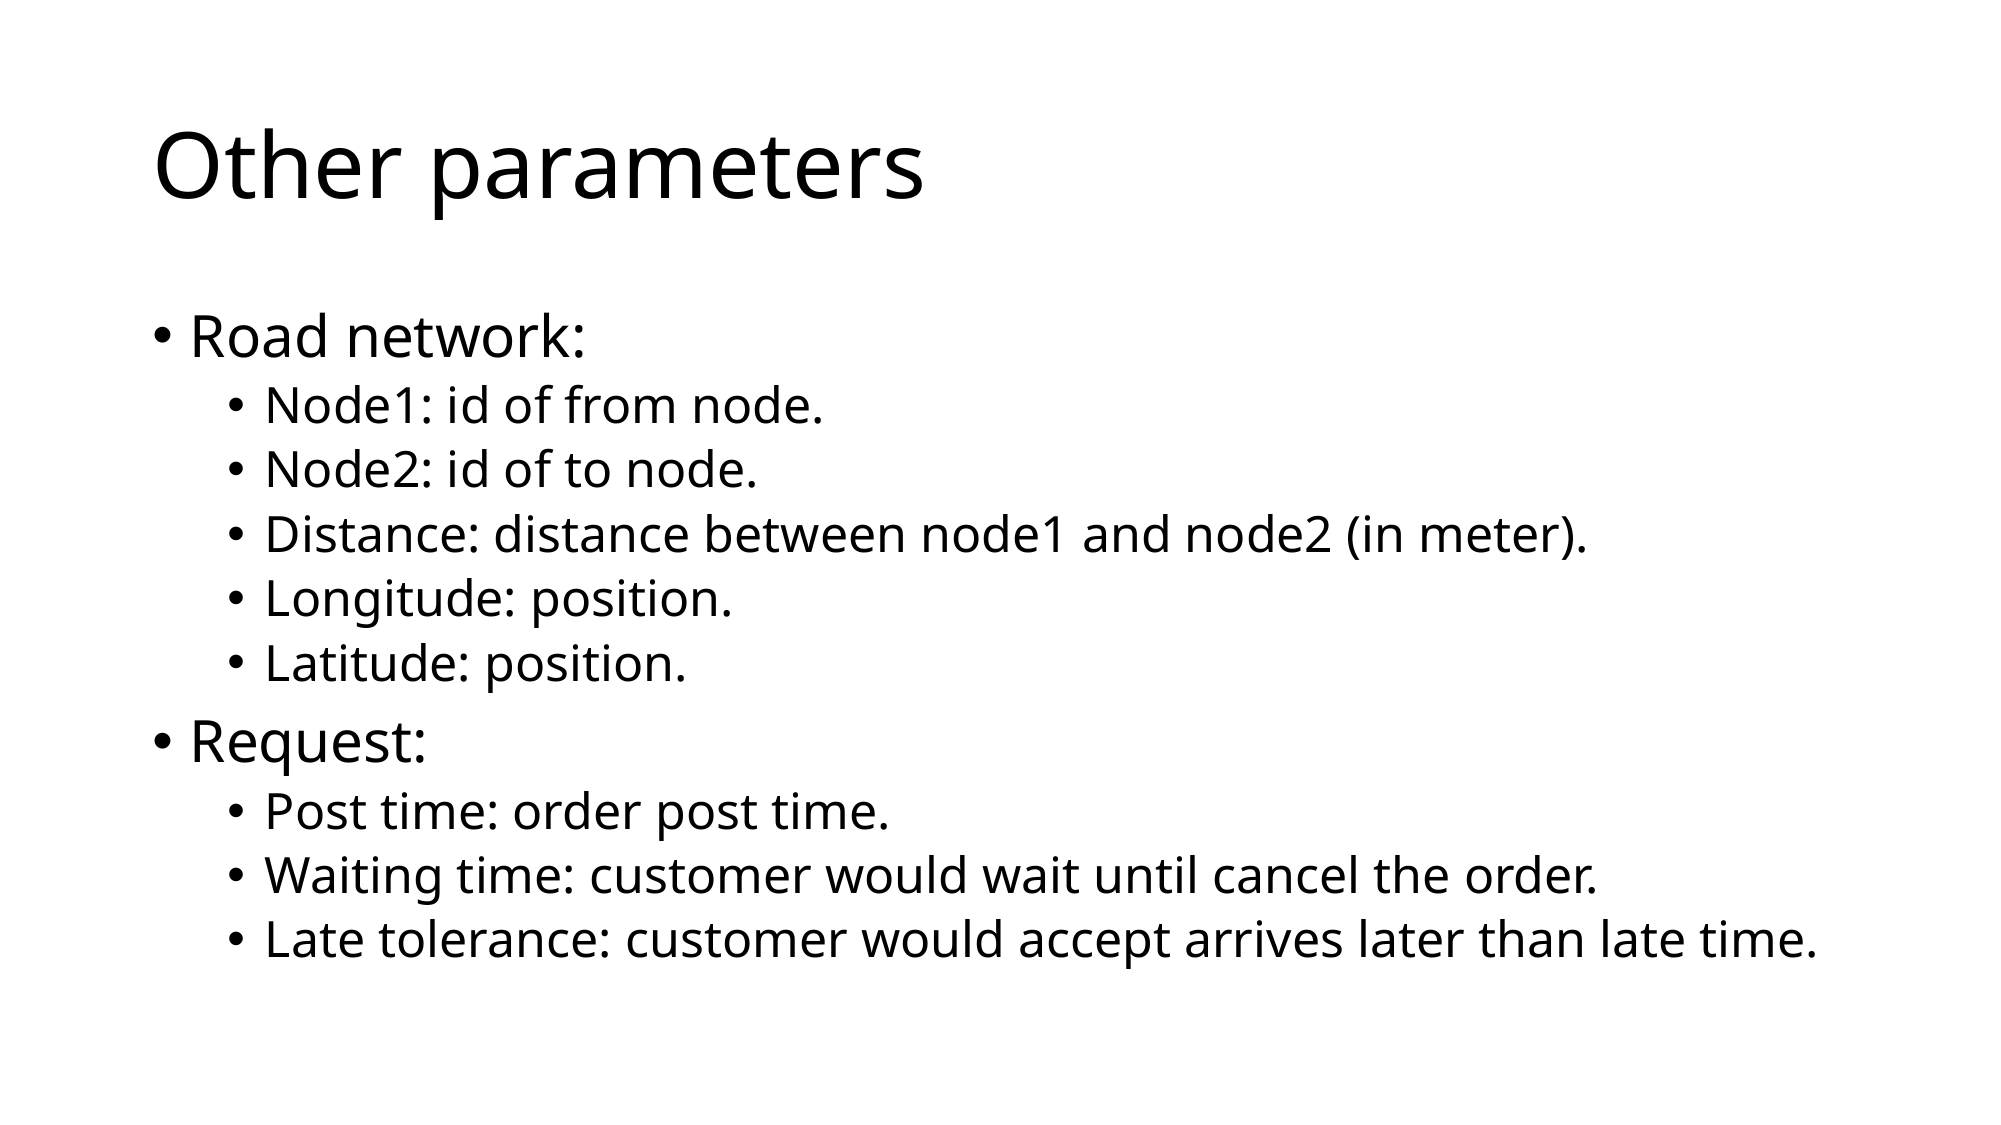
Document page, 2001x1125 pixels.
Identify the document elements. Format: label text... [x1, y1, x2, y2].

list Road network: Node1: id of from node. Node2: id of to node. Distance: distance between node1 and node2 (in meter). Longitude: position. Latitude: position. Request: Post time: order post time. Waiting time: customer would wait until cancel the order. Late tolerance: customer would accept arrives later than late time. [137, 299, 1863, 1014]
title Other parameters [137, 59, 1863, 278]
